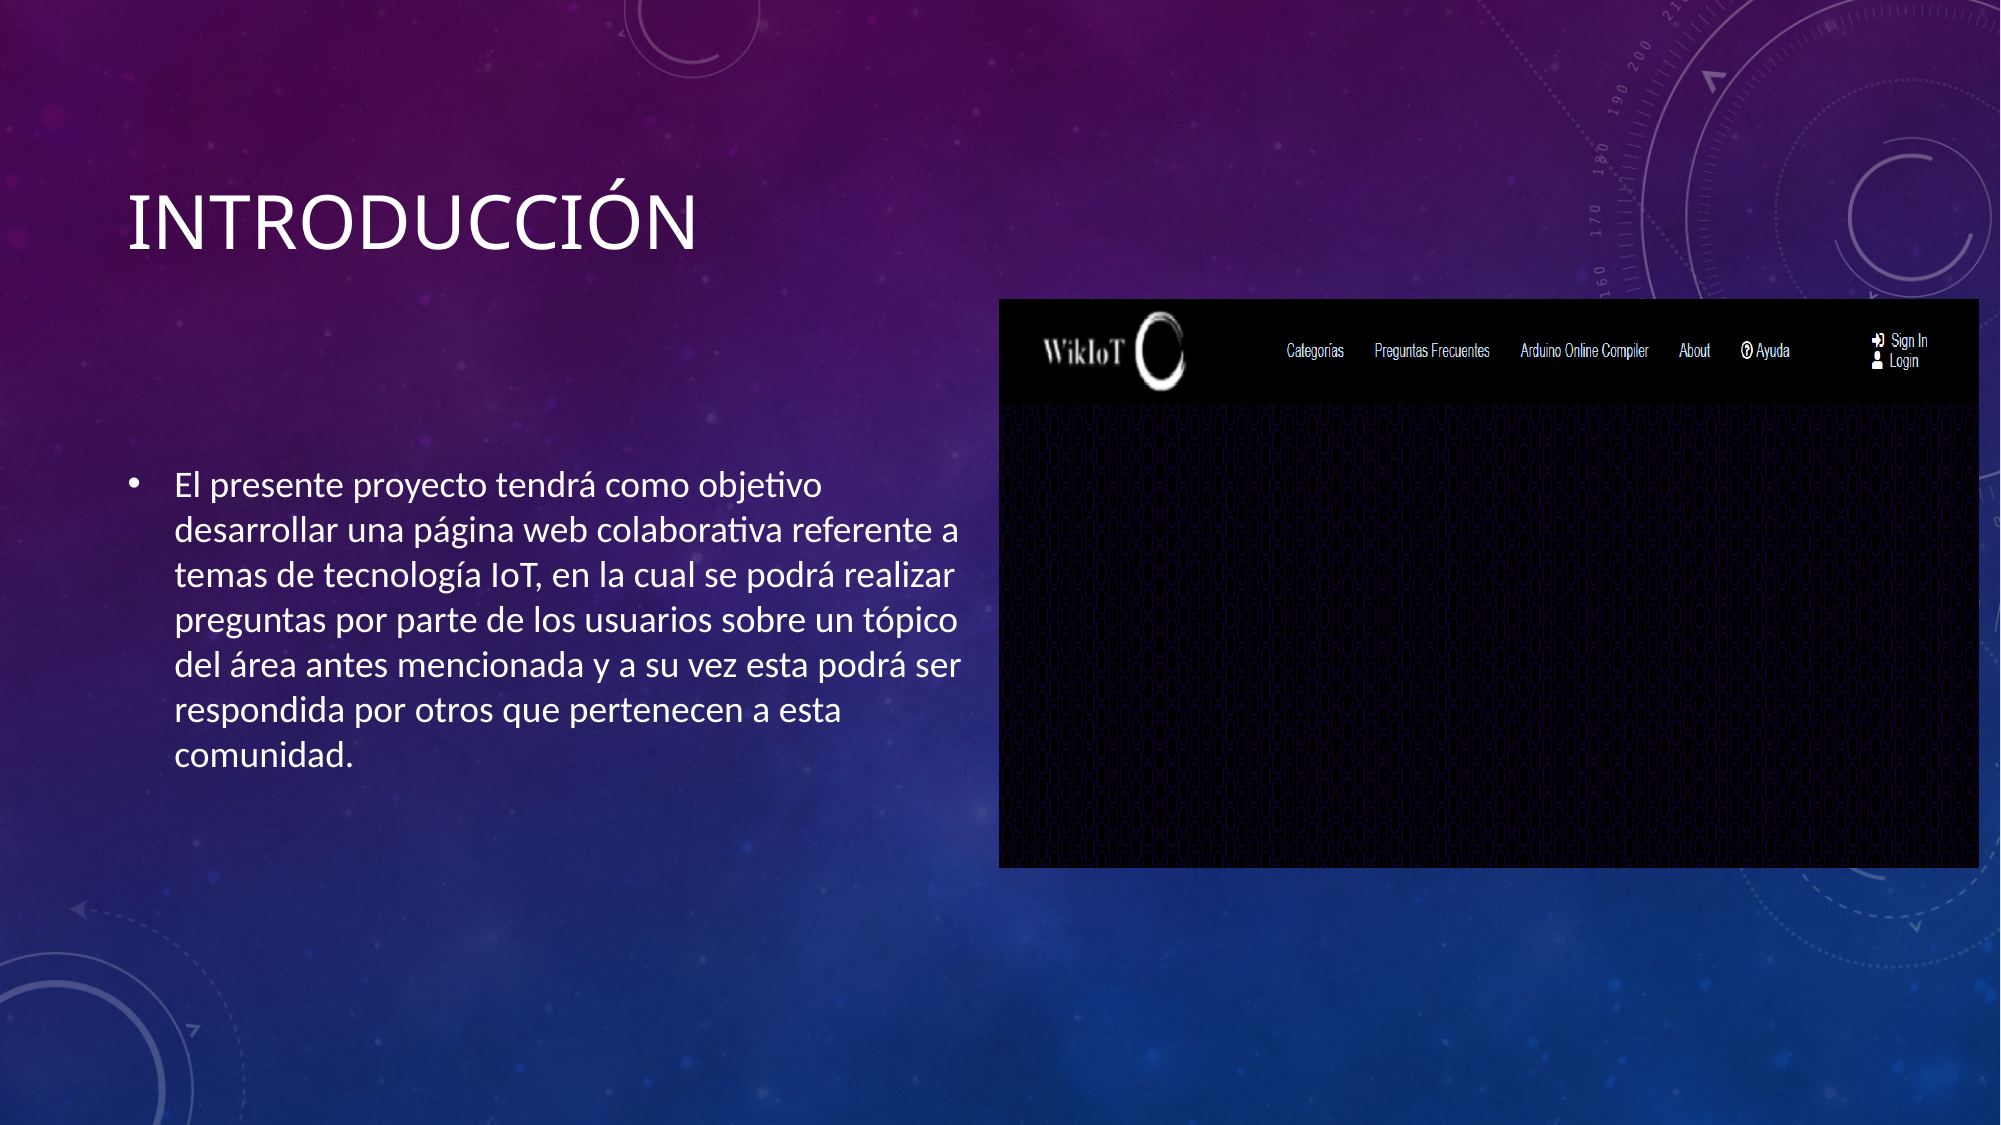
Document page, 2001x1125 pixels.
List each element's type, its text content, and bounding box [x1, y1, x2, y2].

list El presente proyecto tendrá como objetivo desarrollar una página web colaborativa referente a temas de tecnología IoT, en la cual se podrá realizar preguntas por parte de los usuarios sobre un tópico del área antes mencionada y a su vez esta podrá ser respondida por otros que pertenecen a esta comunidad. [112, 351, 979, 950]
picture [0, 0, 2001, 1125]
title INTRODUCCIÓN [112, 99, 1775, 339]
